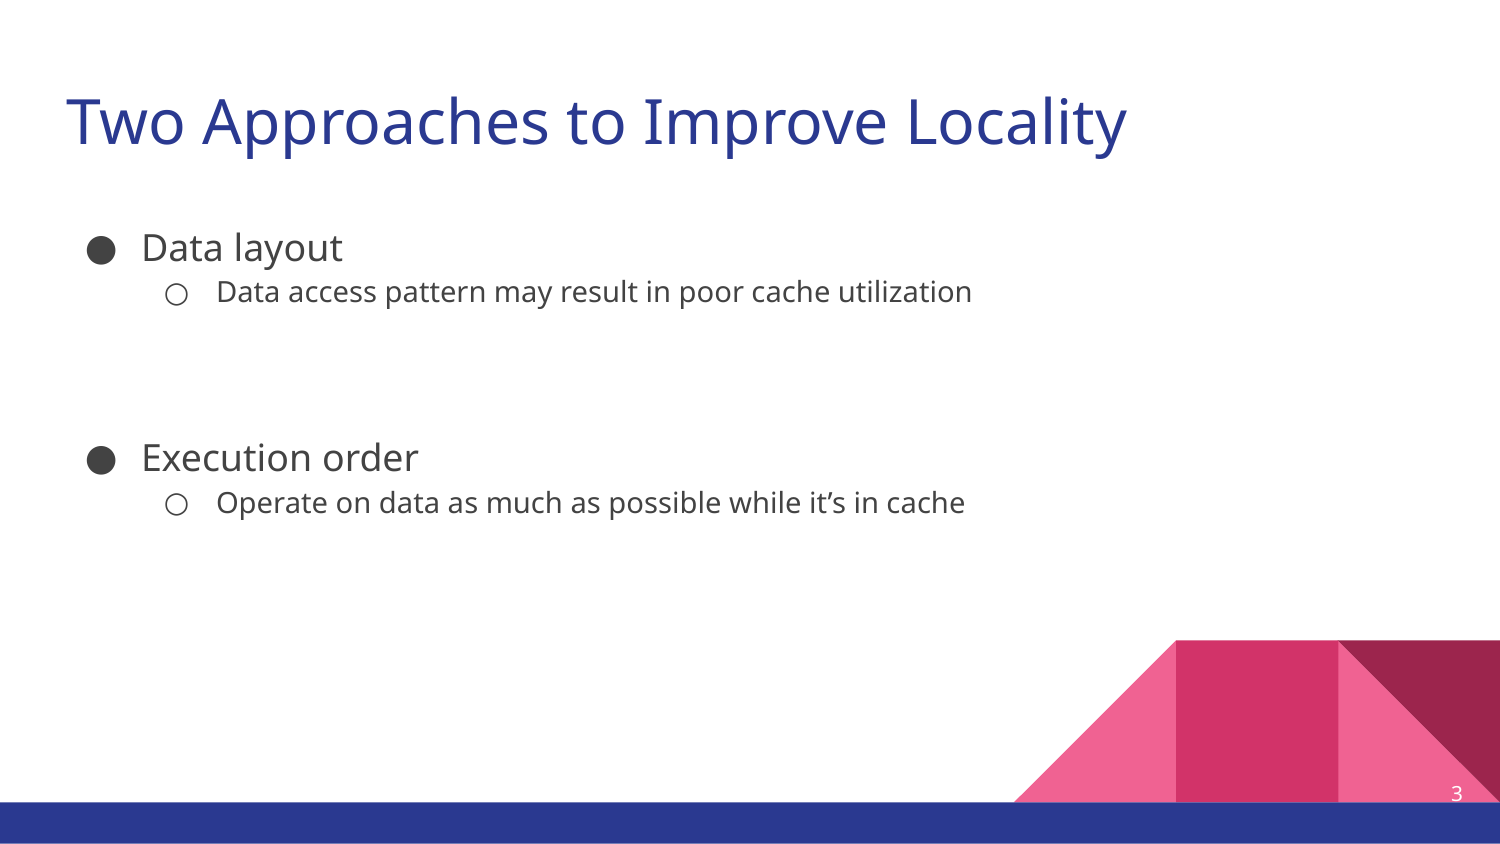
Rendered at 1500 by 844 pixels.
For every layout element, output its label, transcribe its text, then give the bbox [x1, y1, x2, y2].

list Data layout Data access pattern may result in poor cache utilization Execution order Operate on data as much as possible while it’s in cache [51, 201, 1449, 750]
title Two Approaches to Improve Locality [51, 67, 1449, 167]
slide_number 3 [1387, 762, 1478, 828]
